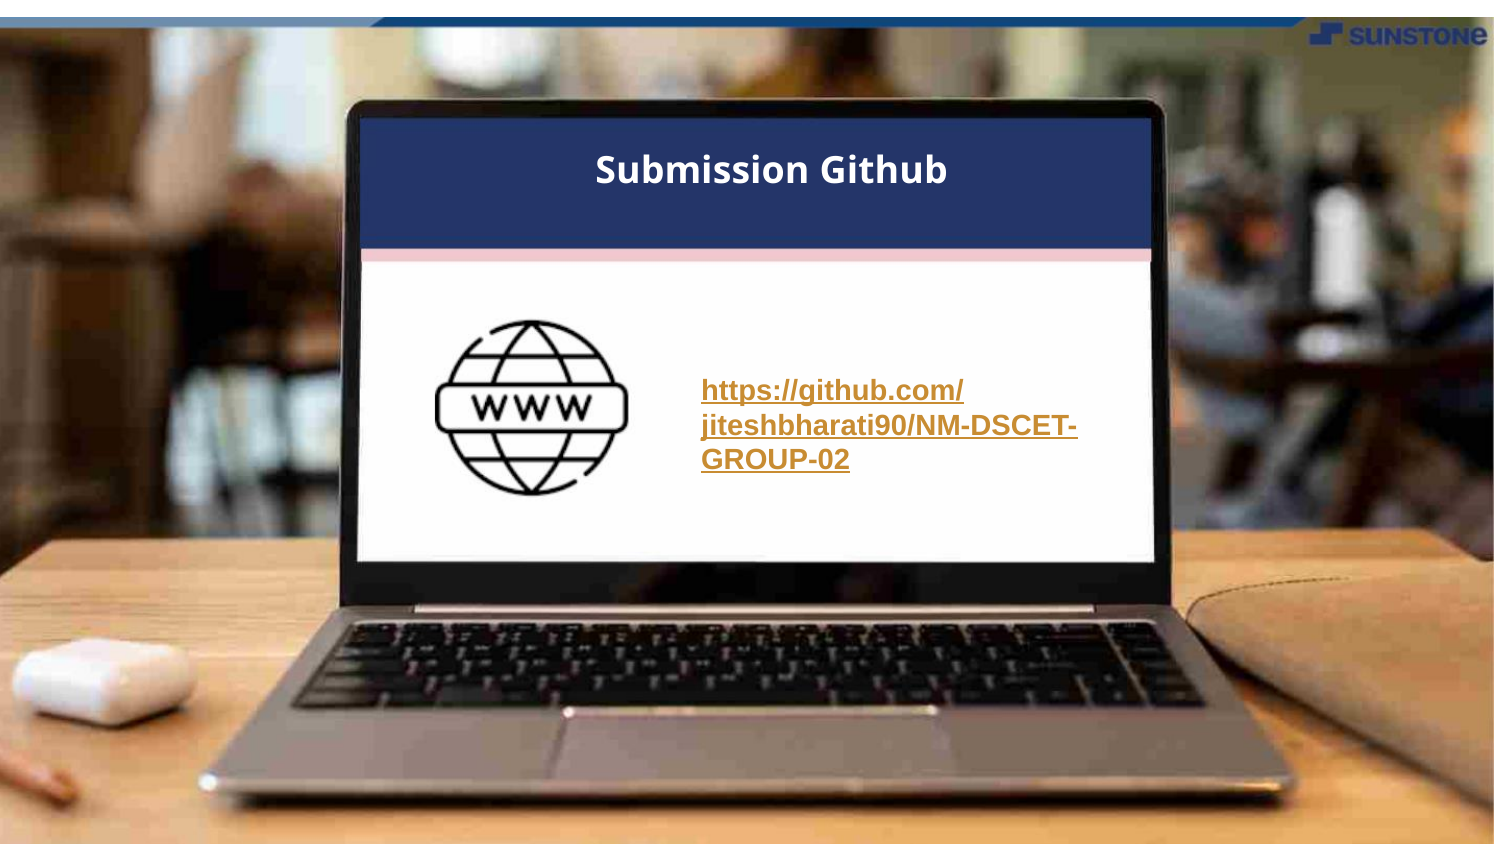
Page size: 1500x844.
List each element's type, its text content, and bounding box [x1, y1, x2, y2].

text_box [0, 17, 1494, 844]
text_box https://github.com/jiteshbharati90/NM-DSCET-GROUP-02 [700, 372, 1116, 476]
text_box Submission Github [595, 146, 954, 191]
